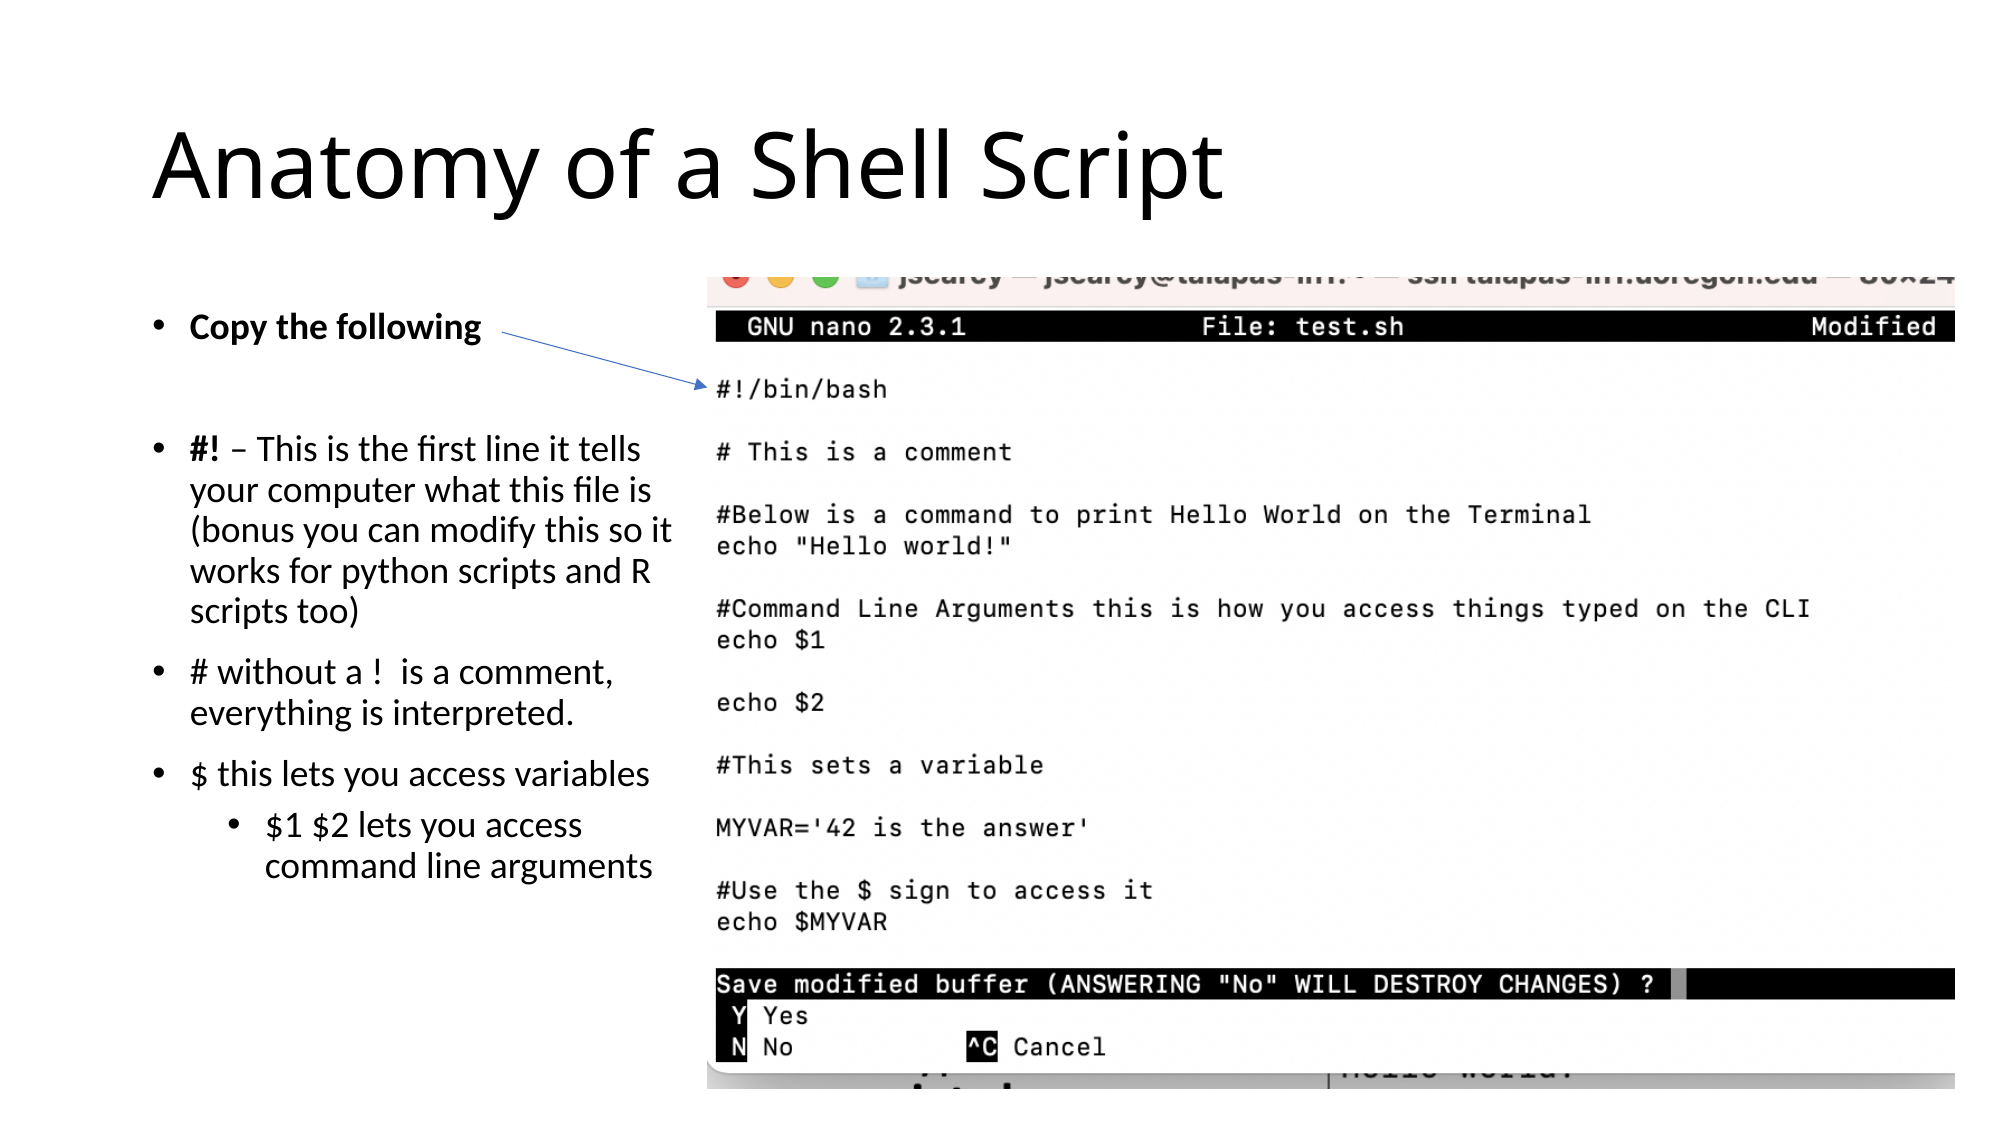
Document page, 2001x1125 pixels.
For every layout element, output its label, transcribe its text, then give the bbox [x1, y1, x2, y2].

list Copy the following #! – This is the first line it tells your computer what this file is (bonus you can modify this so it works for python scripts and R scripts too) # without a ! is a comment, everything is interpreted. $ this lets you access variables $1 $2 lets you access command line arguments [137, 299, 707, 1014]
picture [707, 277, 1955, 1089]
title Anatomy of a Shell Script [137, 59, 1863, 278]
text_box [501, 332, 708, 388]
